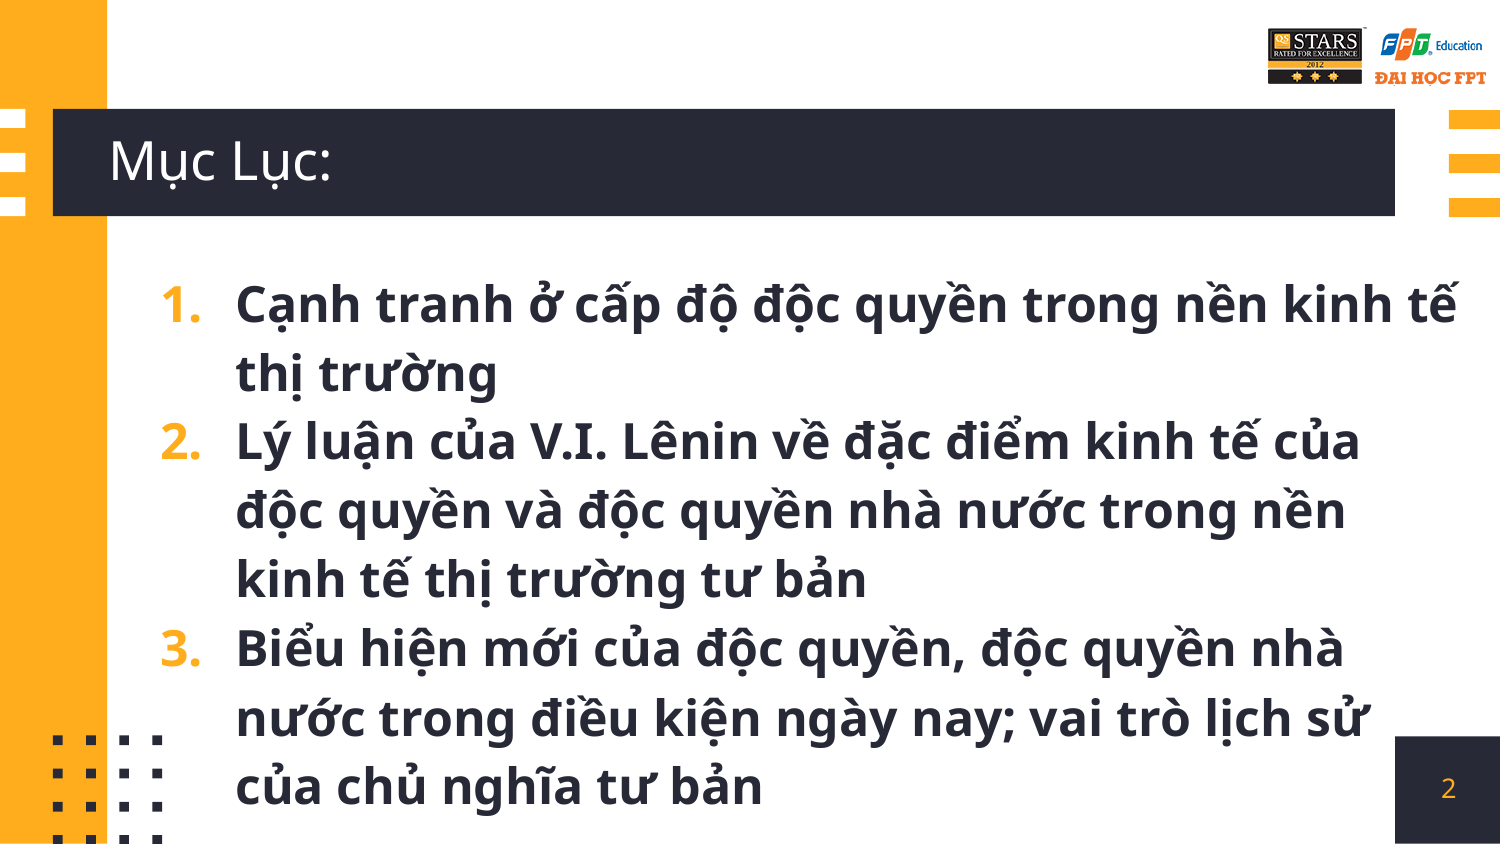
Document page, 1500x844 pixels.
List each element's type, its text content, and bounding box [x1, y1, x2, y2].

picture [1268, 27, 1486, 86]
list Cạnh tranh ở cấp độ độc quyền trong nền kinh tế thị trường Lý luận của V.I. Lênin về đặc điểm kinh tế của độc quyền và độc quyền nhà nước trong nền kinh tế thị trường tư bản Biểu hiện mới của độc quyền, độc quyền nhà nước trong điều kiện ngày nay; vai trò lịch sử của chủ nghĩa tư bản [147, 263, 1462, 806]
slide_number 2 [1395, 736, 1500, 844]
title Mục Lục: [108, 108, 1396, 217]
